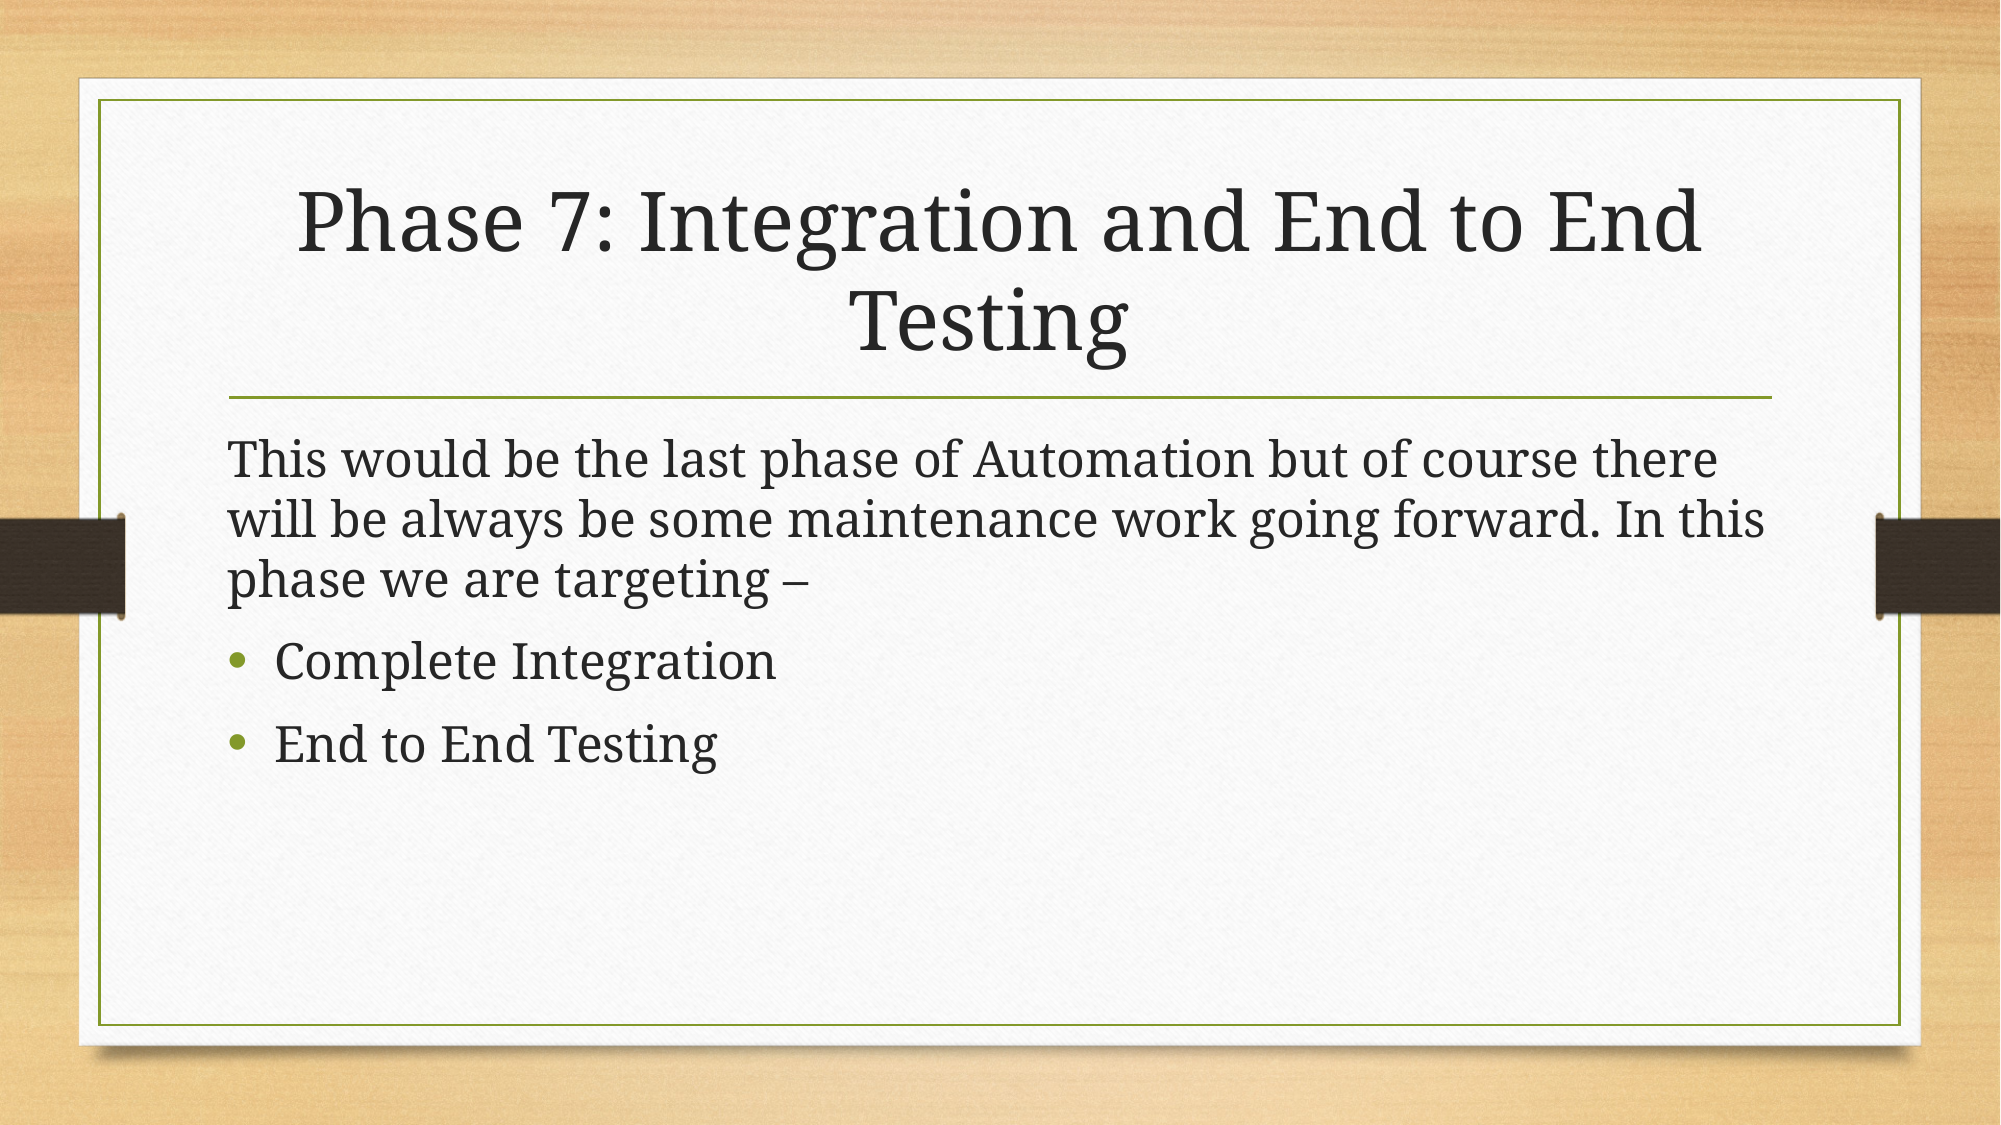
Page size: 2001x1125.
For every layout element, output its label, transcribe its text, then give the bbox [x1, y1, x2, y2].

title Phase 7: Integration and End to End Testing [212, 161, 1788, 375]
list This would be the last phase of Automation but of course there will be always be some maintenance work going forward. In this phase we are targeting – Complete Integration End to End Testing [212, 419, 1788, 964]
picture [0, 0, 2001, 1125]
